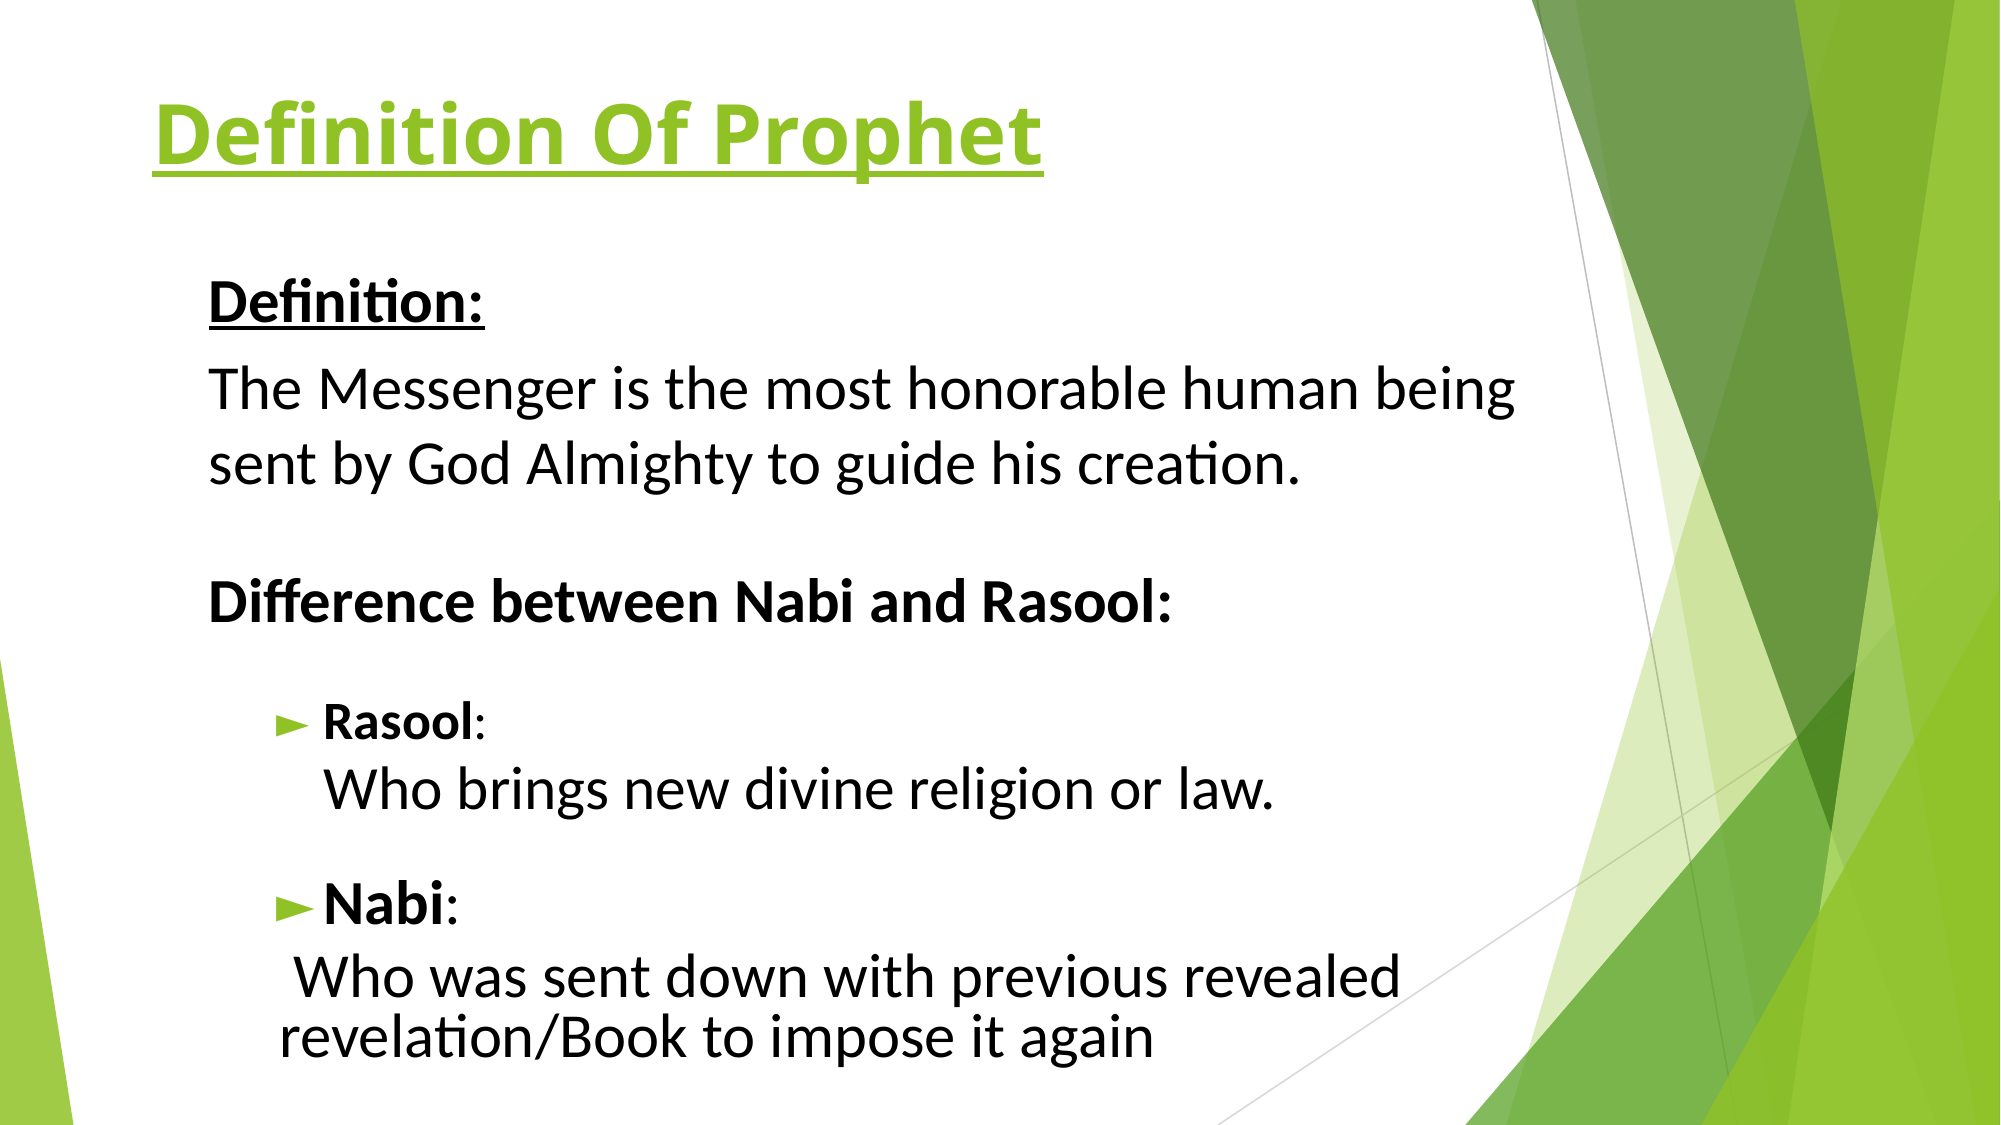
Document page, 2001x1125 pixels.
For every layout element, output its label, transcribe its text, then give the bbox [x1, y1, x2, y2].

title Definition Of Prophet [137, 73, 1857, 296]
list Definition: The Messenger is the most honorable human being sent by God Almighty to guide his creation. Difference between Nabi and Rasool: Rasool: Who brings new divine religion or law. Nabi: Who was sent down with previous revealed revelation/Book to impose it again [193, 204, 1580, 1088]
